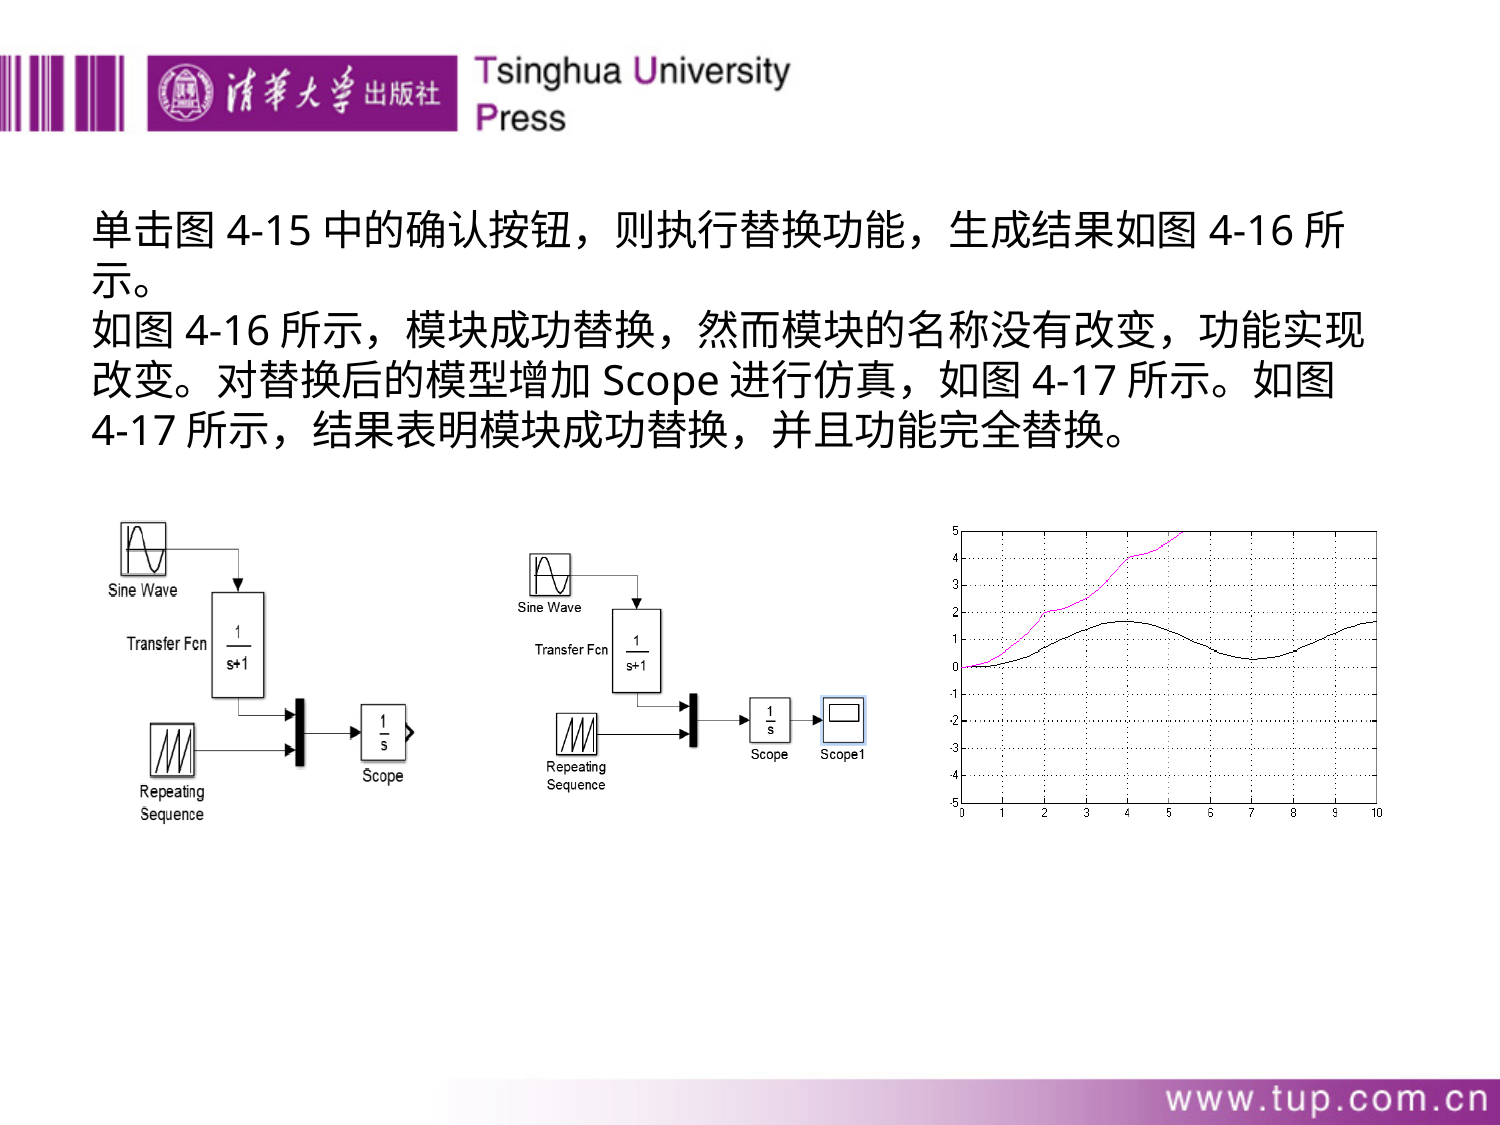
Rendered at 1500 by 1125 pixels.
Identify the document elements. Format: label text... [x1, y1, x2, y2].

picture [0, 34, 1500, 149]
picture [0, 1059, 1500, 1125]
picture [76, 503, 446, 832]
picture [938, 505, 1389, 830]
picture [489, 538, 869, 800]
text_box 单击图4-15中的确认按钮，则执行替换功能，生成结果如图4-16所示。 如图4-16所示，模块成功替换，然而模块的名称没有改变，功能实现改变。对替换后的模型增加Scope进行仿真，如图4-17所示。如图4-17所示，结果表明模块成功替换，并且功能完全替换。 [76, 196, 1388, 462]
